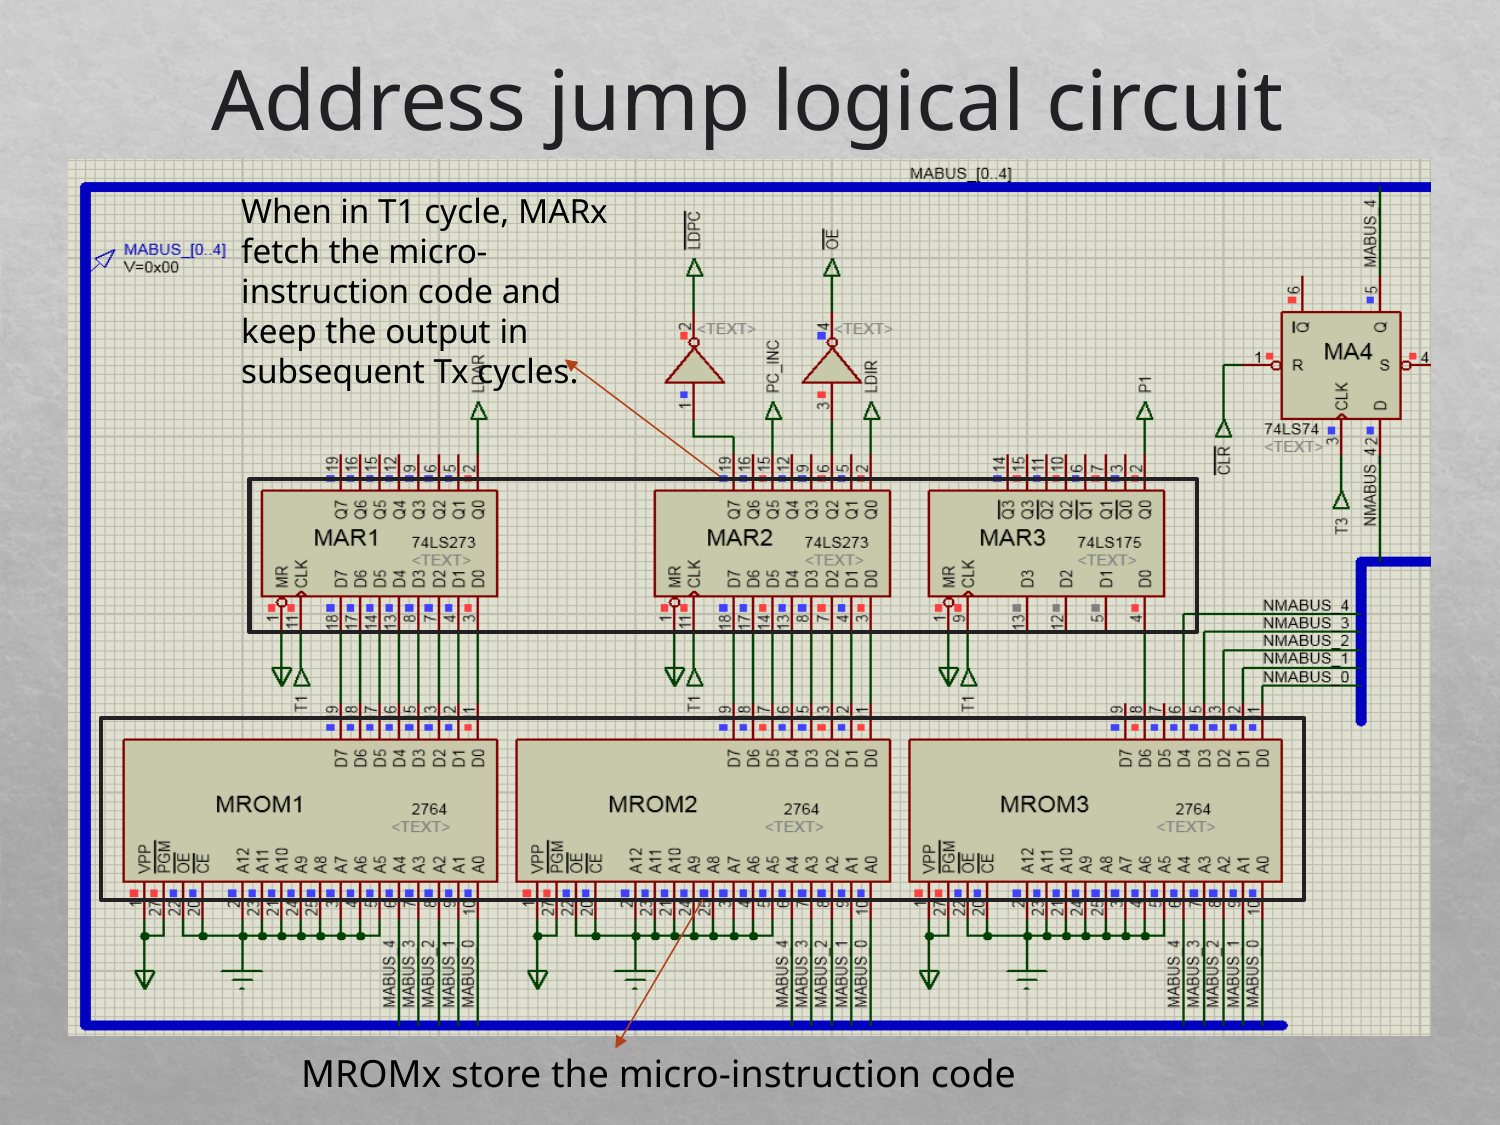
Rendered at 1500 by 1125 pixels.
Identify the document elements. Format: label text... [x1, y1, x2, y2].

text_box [564, 359, 720, 477]
text_box Address jump logical circuit [44, 39, 1452, 160]
text_box MROMx store the micro-instruction code [286, 1047, 1032, 1103]
picture [67, 159, 1431, 1036]
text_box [615, 899, 703, 1049]
